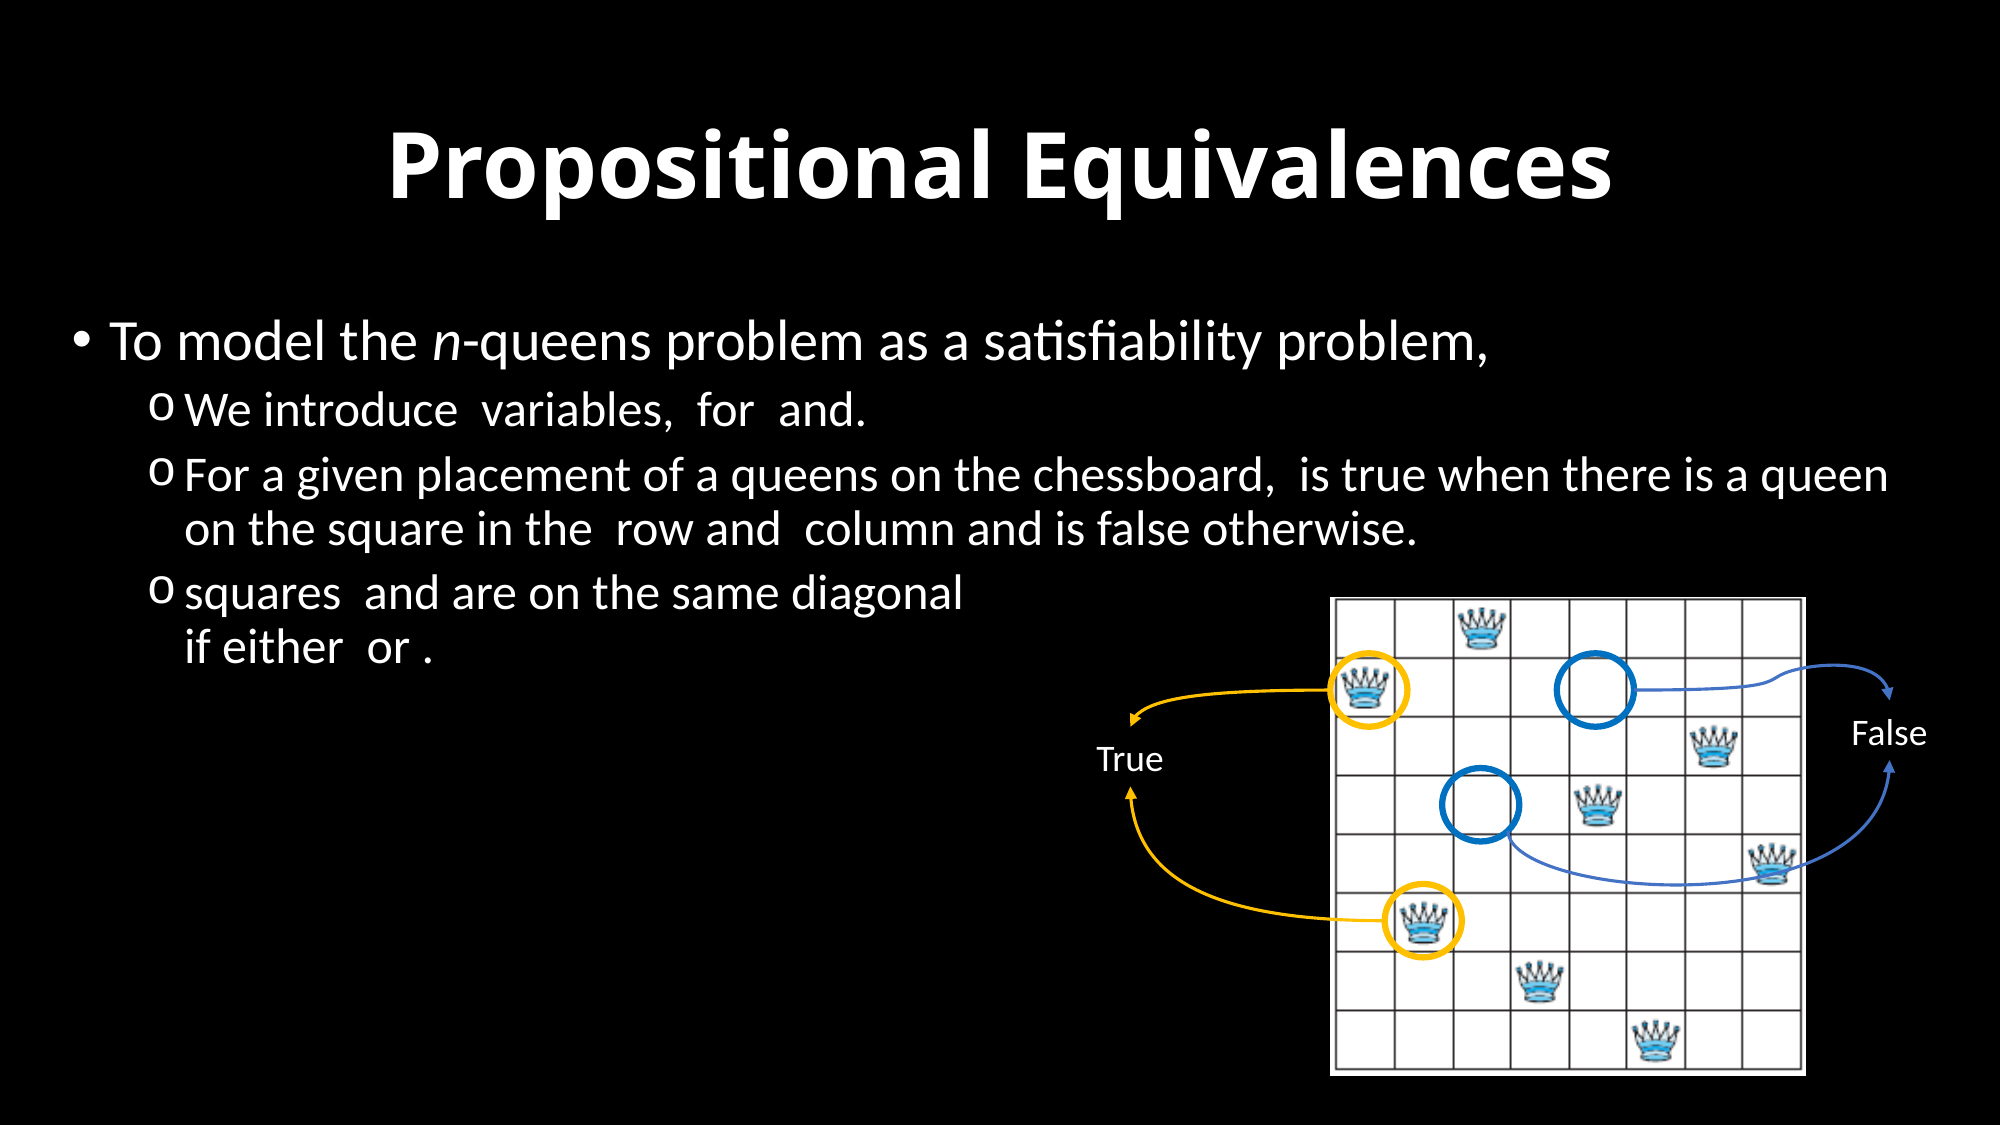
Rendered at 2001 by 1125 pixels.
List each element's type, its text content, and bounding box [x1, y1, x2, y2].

title Propositional Equivalences [137, 59, 1863, 278]
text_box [1081, 597, 1944, 1076]
